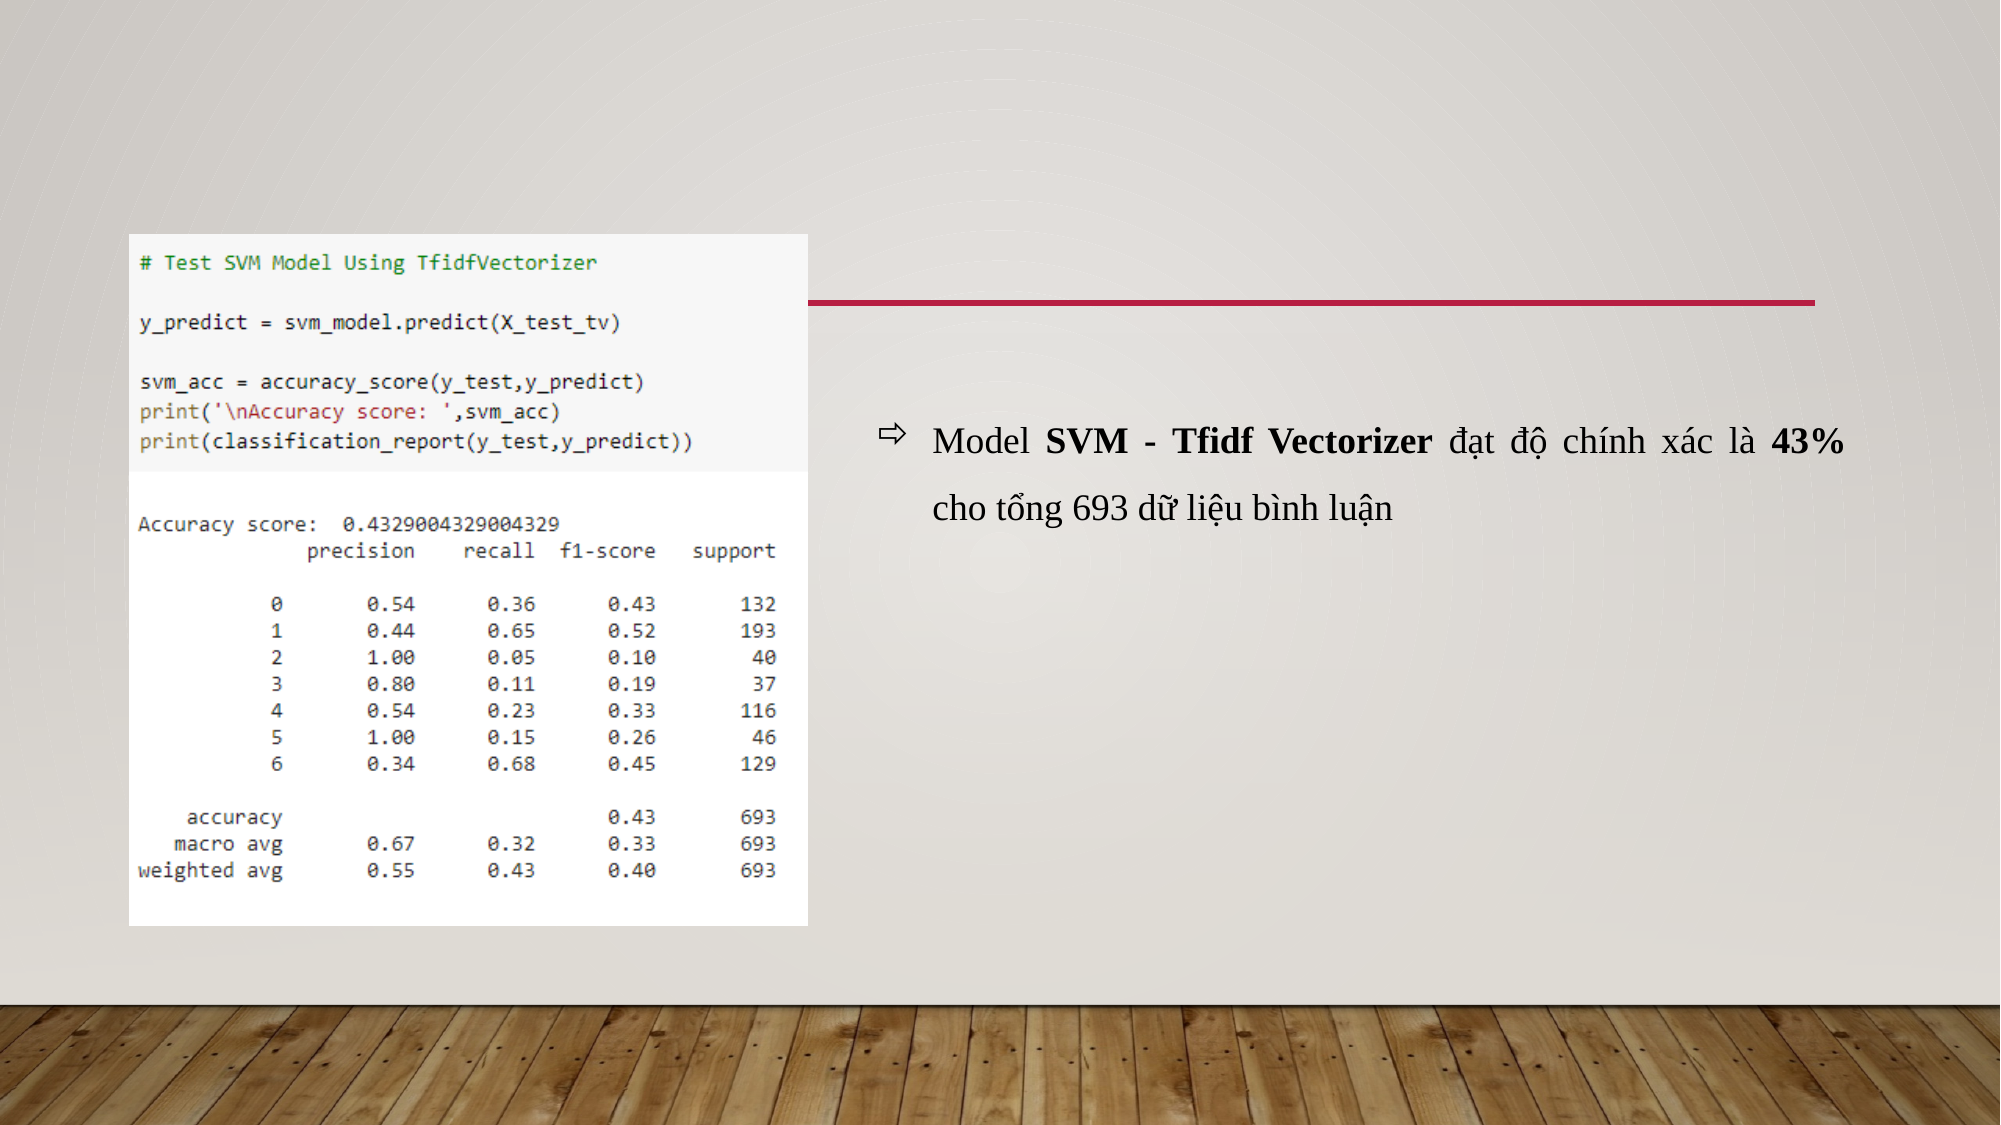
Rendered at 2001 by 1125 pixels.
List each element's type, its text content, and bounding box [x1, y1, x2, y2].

text_box Model SVM - Tfidf Vectorizer đạt độ chính xác là 43% cho tổng 693 dữ liệu bình luận [861, 385, 1862, 536]
picture [128, 234, 808, 926]
picture [0, 1005, 2000, 1125]
